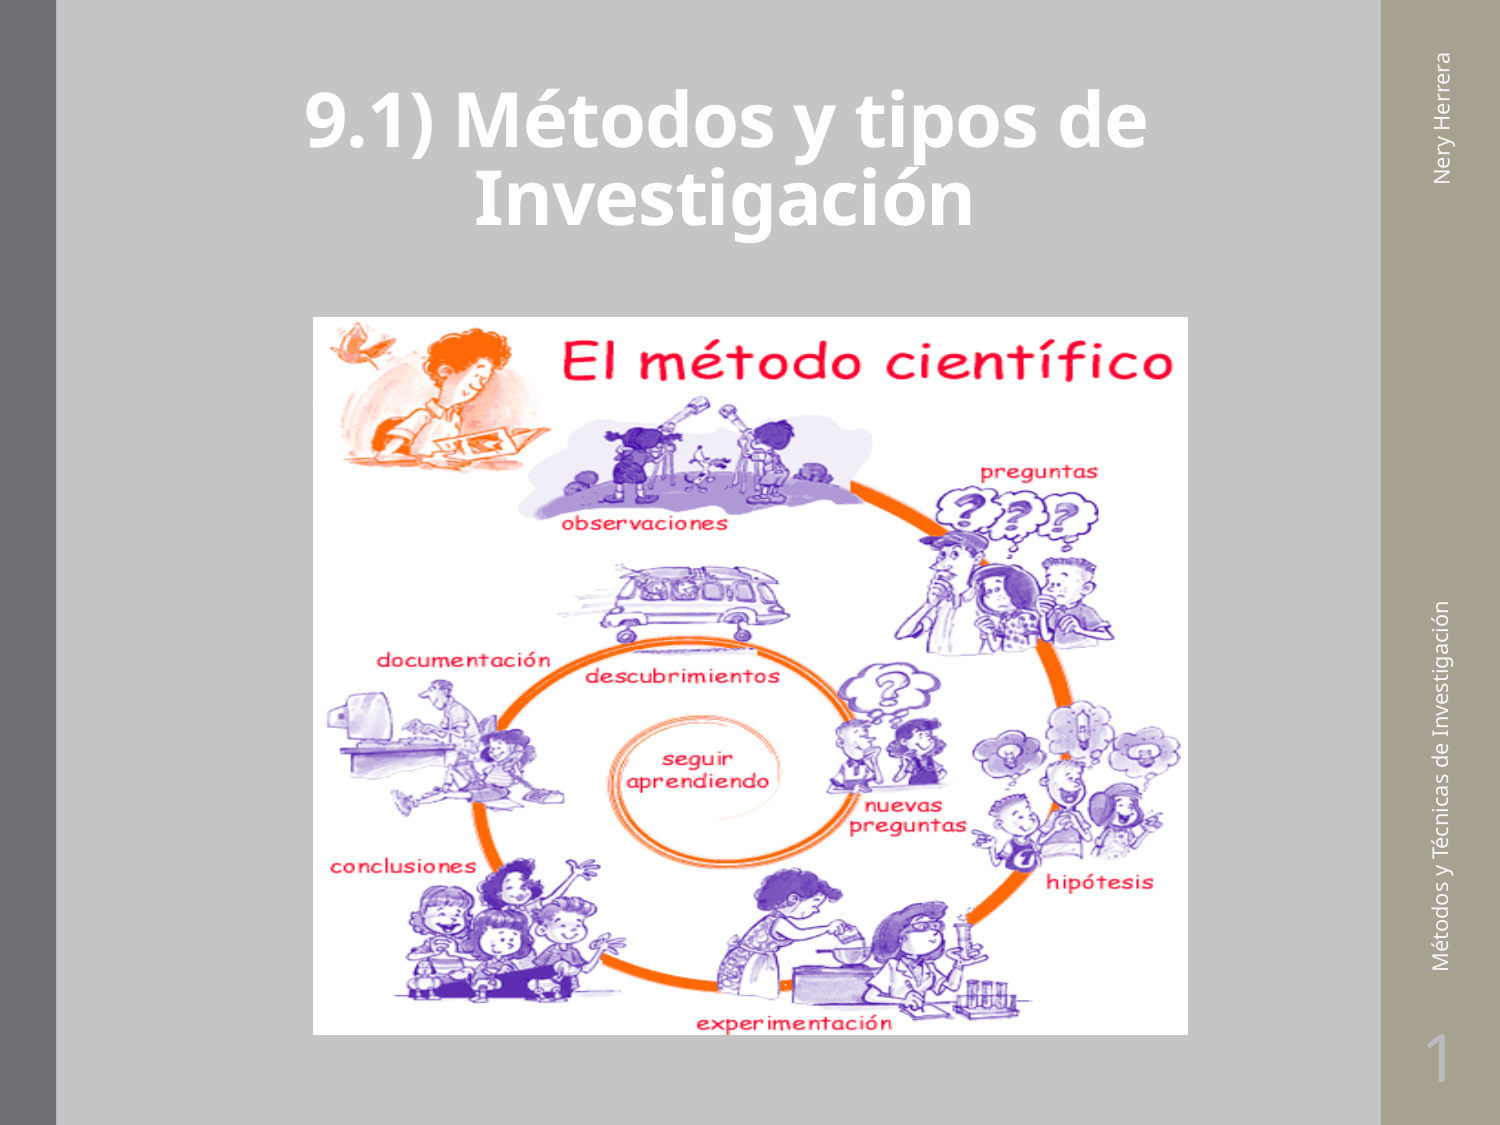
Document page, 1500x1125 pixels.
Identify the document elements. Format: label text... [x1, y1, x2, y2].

picture [313, 317, 1188, 1036]
slide_number Nery Herrera [1418, 37, 1464, 351]
title 9.1) Métodos y tipos de Investigación [88, 78, 1364, 249]
footer Métodos y Técnicas de Investigación [1418, 400, 1464, 988]
slide_number 1 [1384, 1012, 1498, 1110]
